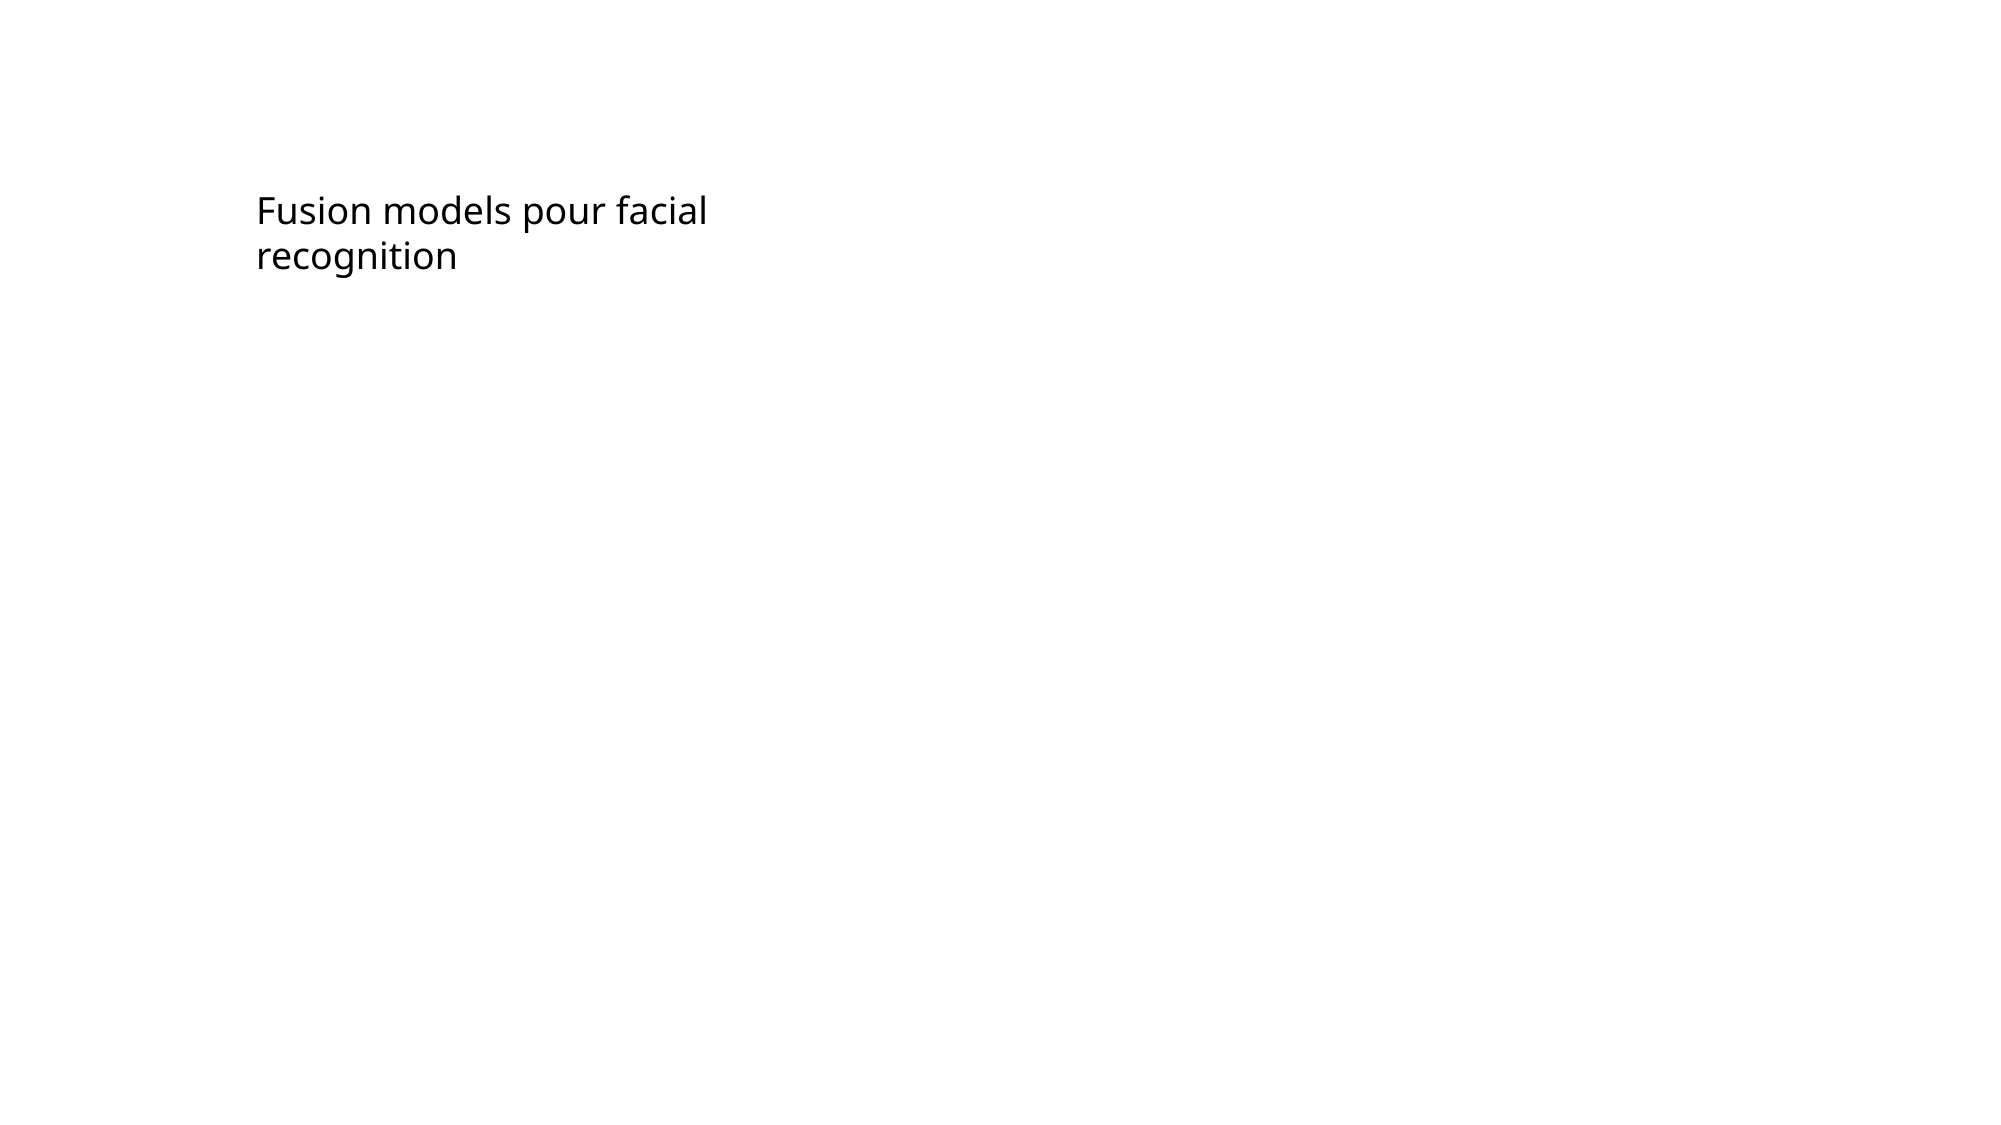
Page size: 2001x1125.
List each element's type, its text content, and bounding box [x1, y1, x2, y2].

text_box Fusion models pour facial recognition [241, 179, 891, 285]
